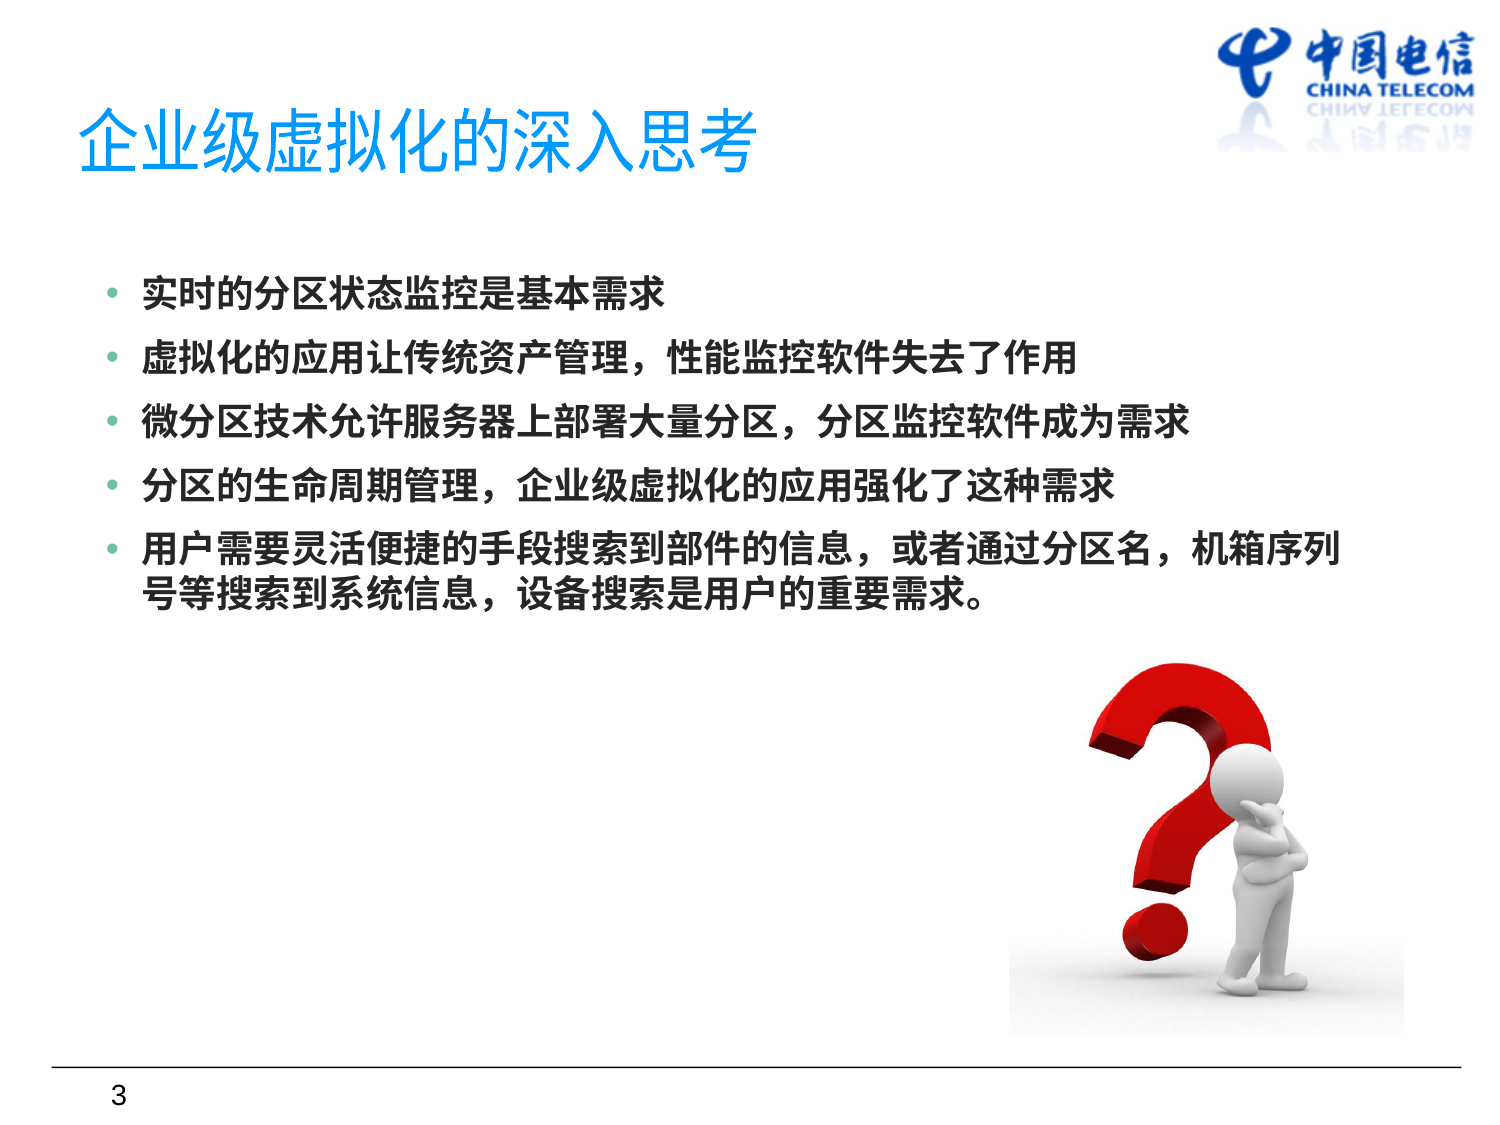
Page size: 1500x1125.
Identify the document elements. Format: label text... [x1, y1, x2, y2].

picture [1009, 641, 1404, 1036]
slide_number 3 [38, 1068, 143, 1125]
text_box 实时的分区状态监控是基本需求 虚拟化的应用让传统资产管理，性能监控软件失去了作用 微分区技术允许服务器上部署大量分区，分区监控软件成为需求 分区的生命周期管理，企业级虚拟化的应用强化了这种需求 用户需要灵活便捷的手段搜索到部件的信息，或者通过分区名，机箱序列号等搜索到系统信息，设备搜索是用户的重要需求。 [89, 261, 1369, 625]
picture [1187, 1, 1499, 152]
